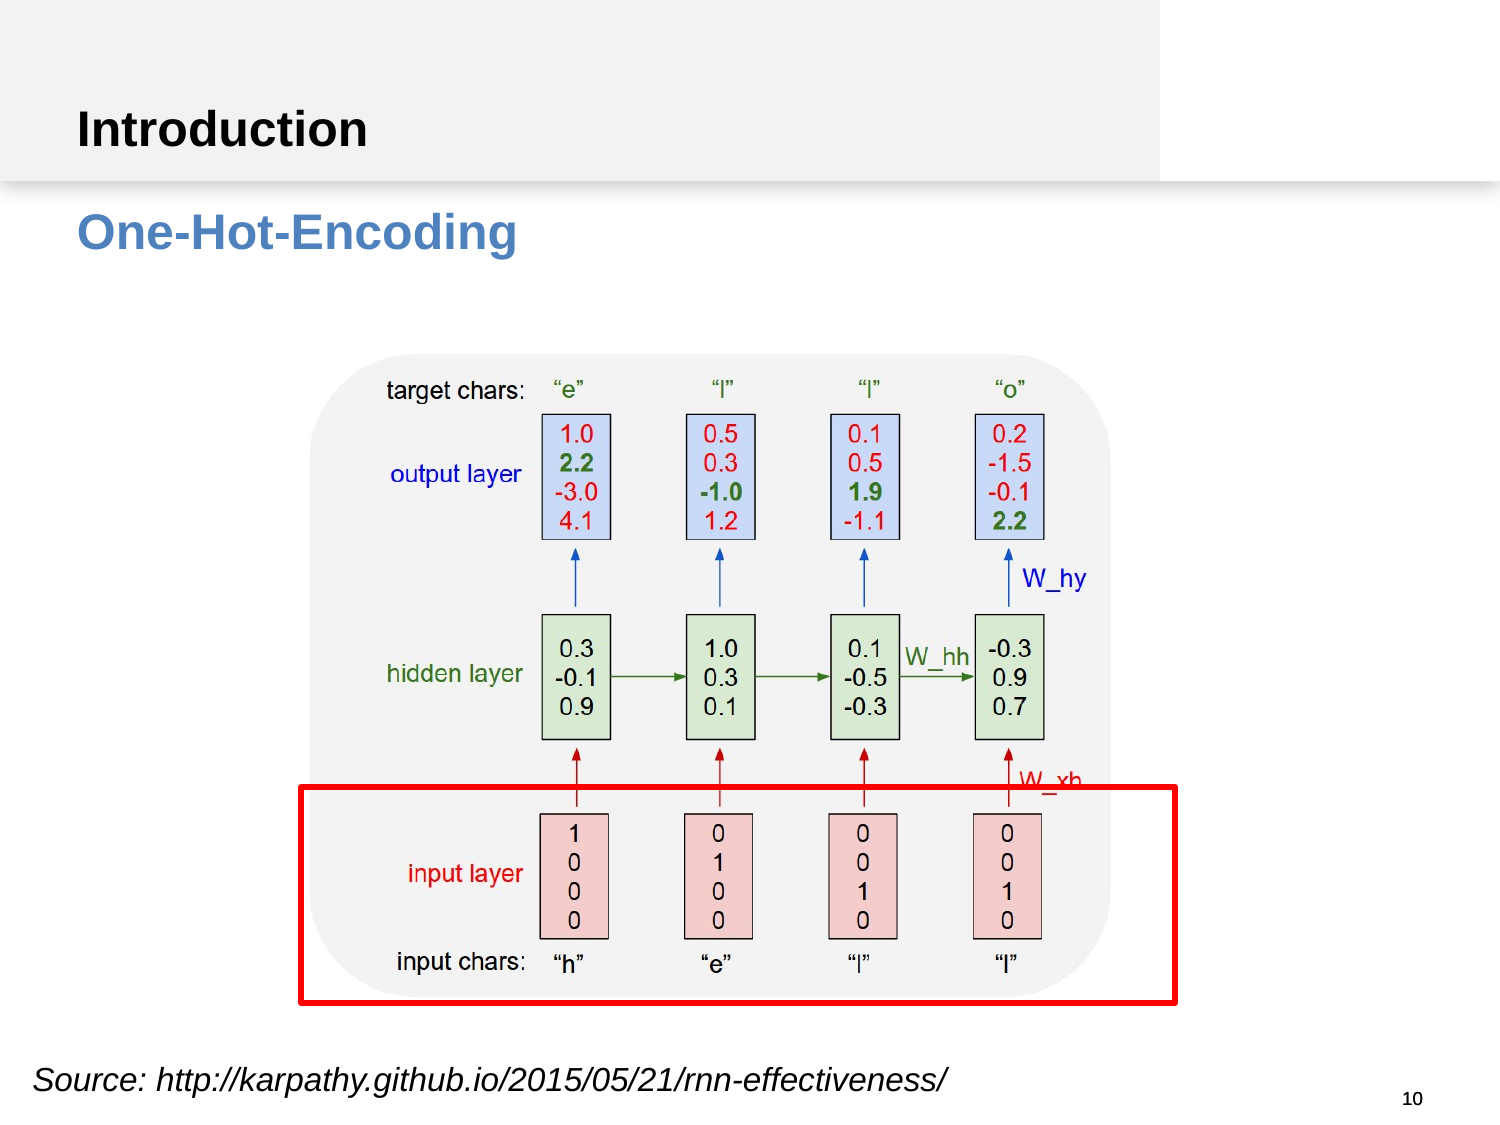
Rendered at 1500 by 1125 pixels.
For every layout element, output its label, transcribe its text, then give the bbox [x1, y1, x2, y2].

text_box [76, 346, 1424, 1044]
text_box One-Hot-Encoding [76, 200, 1424, 259]
text_box Introduction [76, 39, 1042, 157]
text_box [1121, 785, 1177, 1005]
text_box Source: http://karpathy.github.io/2015/05/21/rnn-effectiveness/ [17, 1050, 1367, 1106]
picture [300, 346, 1118, 1004]
